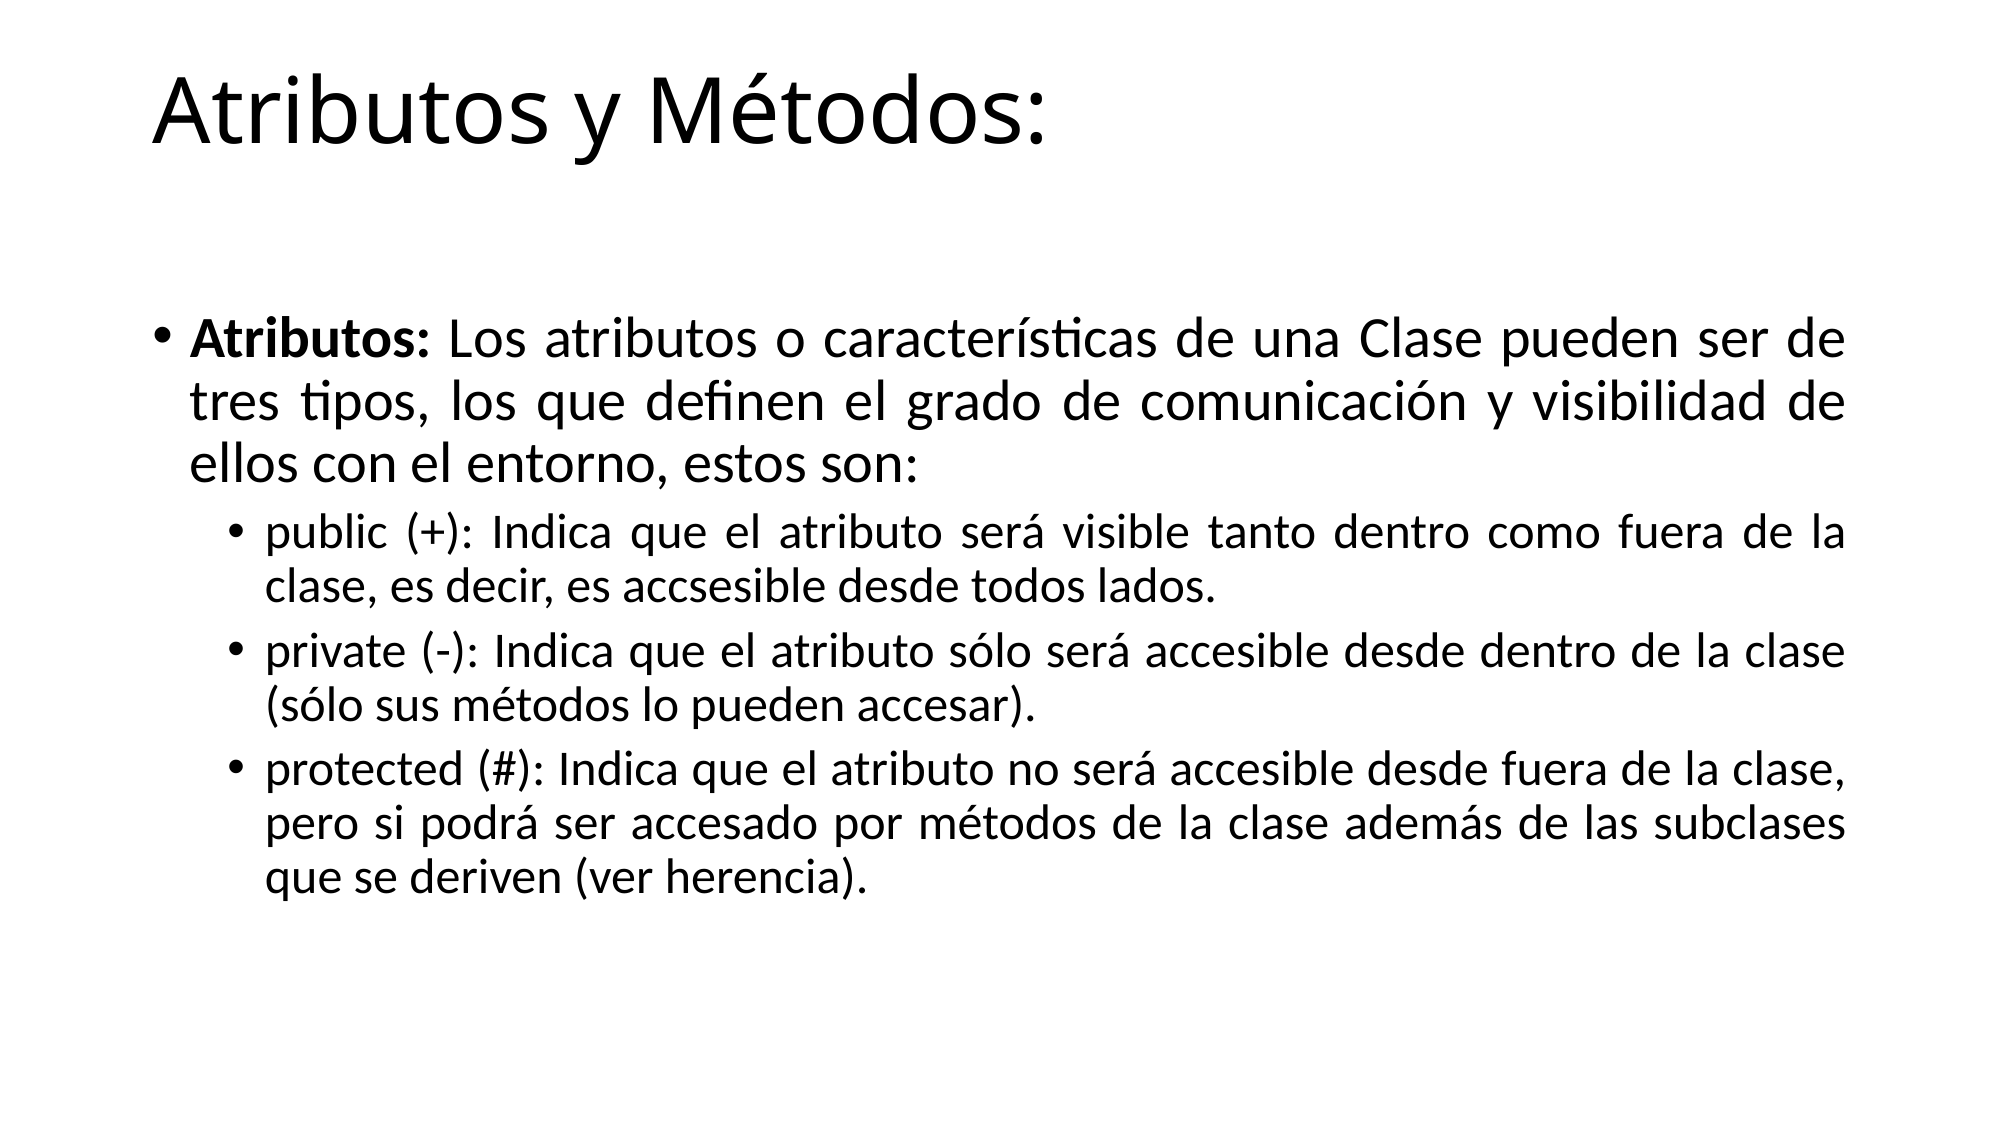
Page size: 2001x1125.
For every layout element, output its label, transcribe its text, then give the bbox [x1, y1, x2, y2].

title Atributos y Métodos: [137, 59, 1863, 278]
list Atributos: Los atributos o características de una Clase pueden ser de tres tipos, los que definen el grado de comunicación y visibilidad de ellos con el entorno, estos son: public (+): Indica que el atributo será visible tanto dentro como fuera de la clase, es decir, es accsesible desde todos lados. private (-): Indica que el atributo sólo será accesible desde dentro de la clase (sólo sus métodos lo pueden accesar). protected (#): Indica que el atributo no será accesible desde fuera de la clase, pero si podrá ser accesado por métodos de la clase además de las subclases que se deriven (ver herencia). [137, 299, 1863, 1014]
